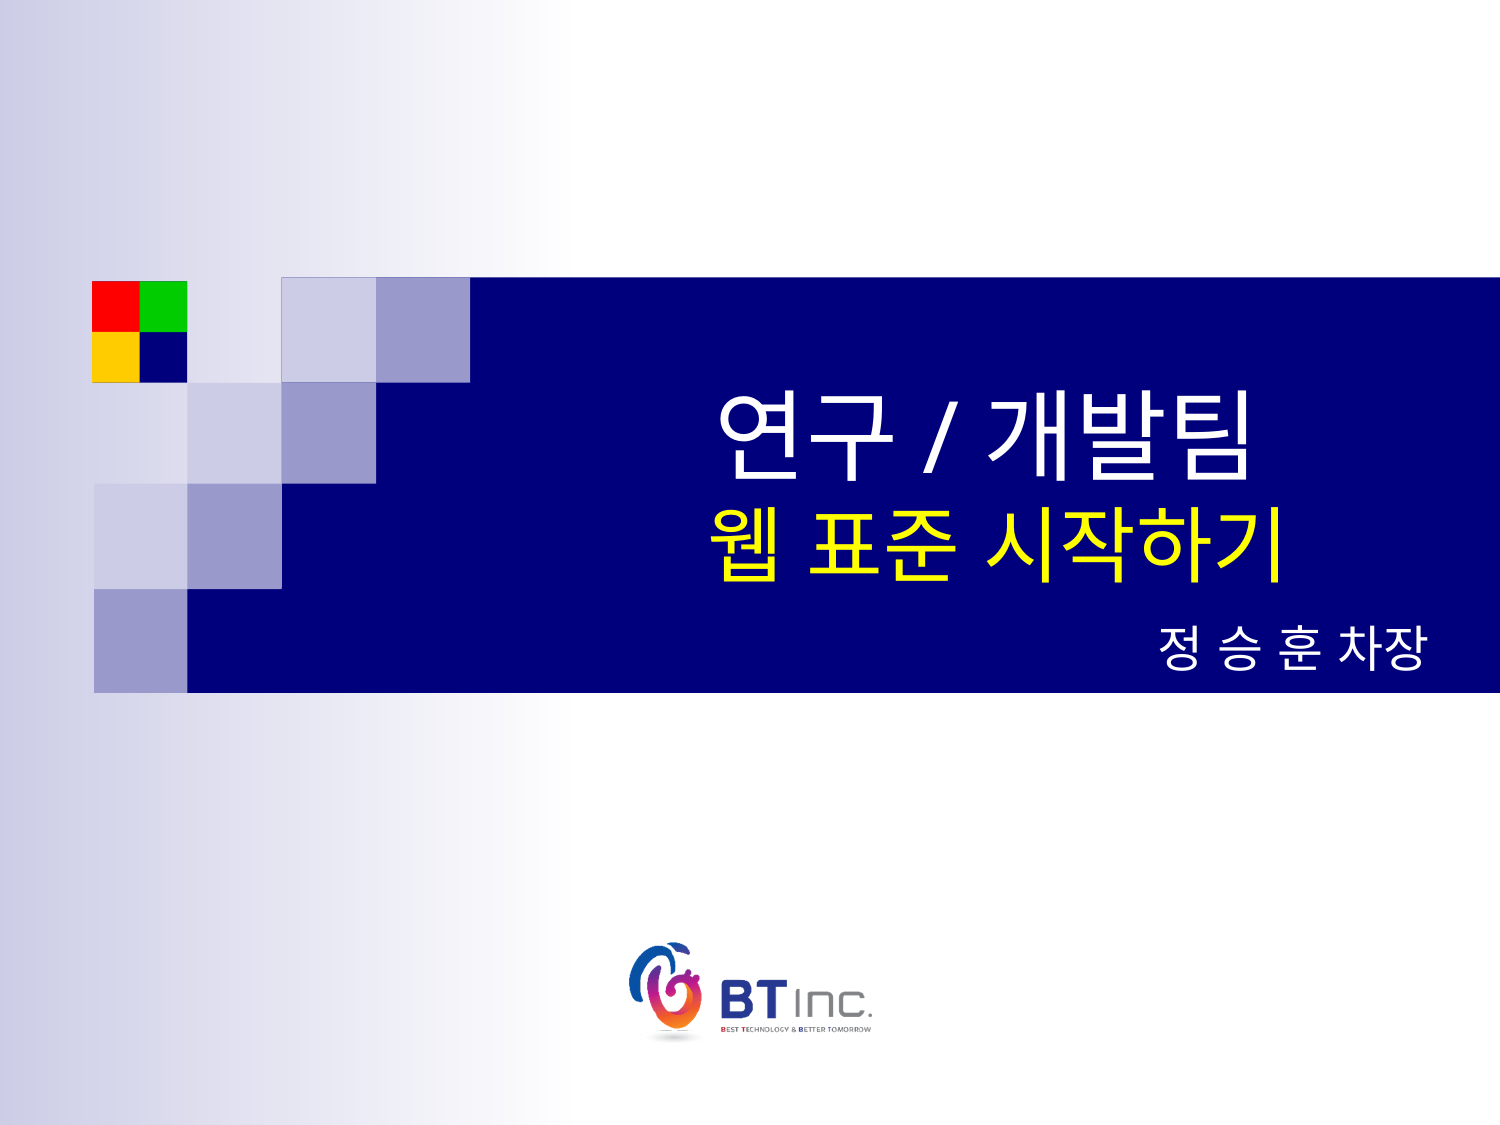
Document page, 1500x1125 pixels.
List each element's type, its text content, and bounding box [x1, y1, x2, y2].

text_box 정 승 훈 차장 [1086, 609, 1500, 685]
title 연구/개발팀 웹 표준 시작하기 [473, 276, 1500, 691]
picture [625, 937, 875, 1049]
